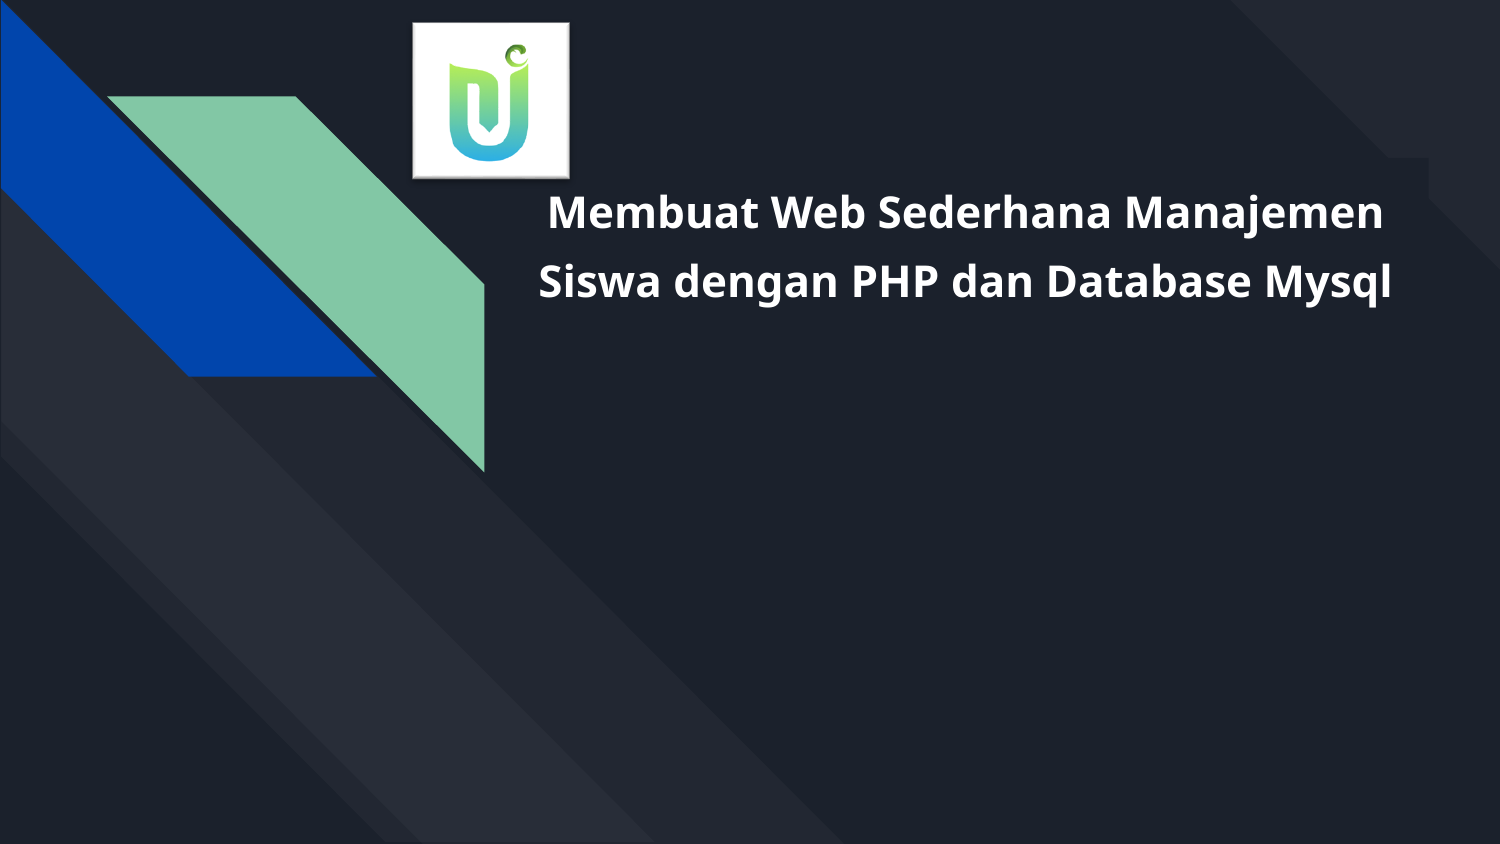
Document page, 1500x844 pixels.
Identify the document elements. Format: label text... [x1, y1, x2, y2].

picture [401, 13, 580, 192]
title Membuat Web Sederhana Manajemen Siswa dengan PHP dan Database Mysql [503, 157, 1429, 383]
